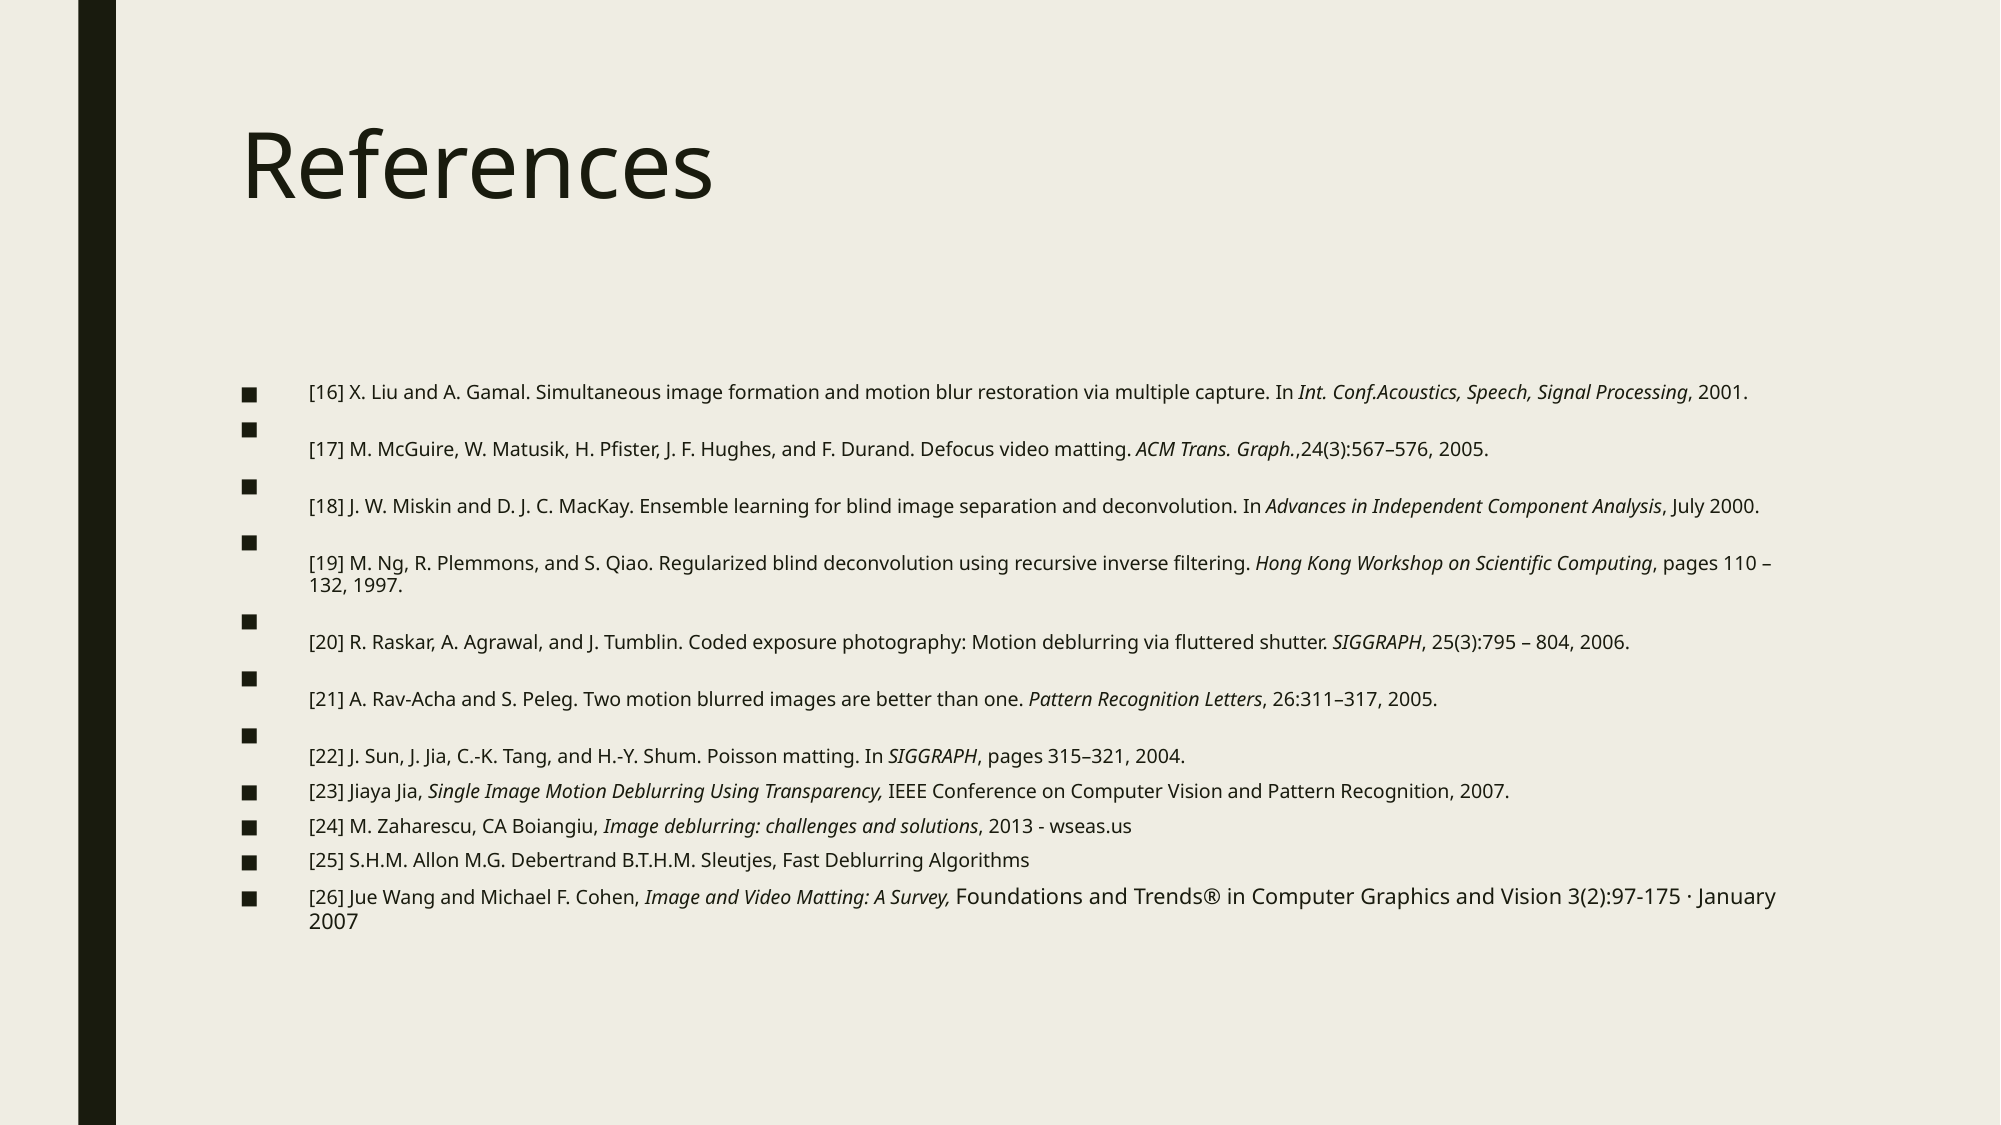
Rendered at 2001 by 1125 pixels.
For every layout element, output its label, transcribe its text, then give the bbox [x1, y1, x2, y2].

title References [225, 112, 1800, 357]
list [16] X. Liu and A. Gamal. Simultaneous image formation and motion blur restoration via multiple capture. In Int. Conf.Acoustics, Speech, Signal Processing, 2001. [17] M. McGuire, W. Matusik, H. Pfister, J. F. Hughes, and F. Durand. Defocus video matting. ACM Trans. Graph.,24(3):567–576, 2005. [18] J. W. Miskin and D. J. C. MacKay. Ensemble learning for blind image separation and deconvolution. In Advances in Independent Component Analysis, July 2000. [19] M. Ng, R. Plemmons, and S. Qiao. Regularized blind deconvolution using recursive inverse filtering. Hong Kong Workshop on Scientific Computing, pages 110 – 132, 1997. [20] R. Raskar, A. Agrawal, and J. Tumblin. Coded exposure photography: Motion deblurring via fluttered shutter. SIGGRAPH, 25(3):795 – 804, 2006. [21] A. Rav-Acha and S. Peleg. Two motion blurred images are better than one. Pattern Recognition Letters, 26:311–317, 2005. [22] J. Sun, J. Jia, C.-K. Tang, and H.-Y. Shum. Poisson matting. In SIGGRAPH, pages 315–321, 2004. [23] Jiaya Jia, Single Image Motion Deblurring Using Transparency, IEEE Conference on Computer Vision and Pattern Recognition, 2007. [24] M. Zaharescu, CA Boiangiu, Image deblurring: challenges and solutions, 2013 - wseas.us [25] S.H.M. Allon M.G. Debertrand B.T.H.M. Sleutjes, Fast Deblurring Algorithms [26] Jue Wang and Michael F. Cohen, Image and Video Matting: A Survey, Foundations and Trends® in Computer Graphics and Vision 3(2):97-175 · January 2007 [225, 375, 1800, 963]
